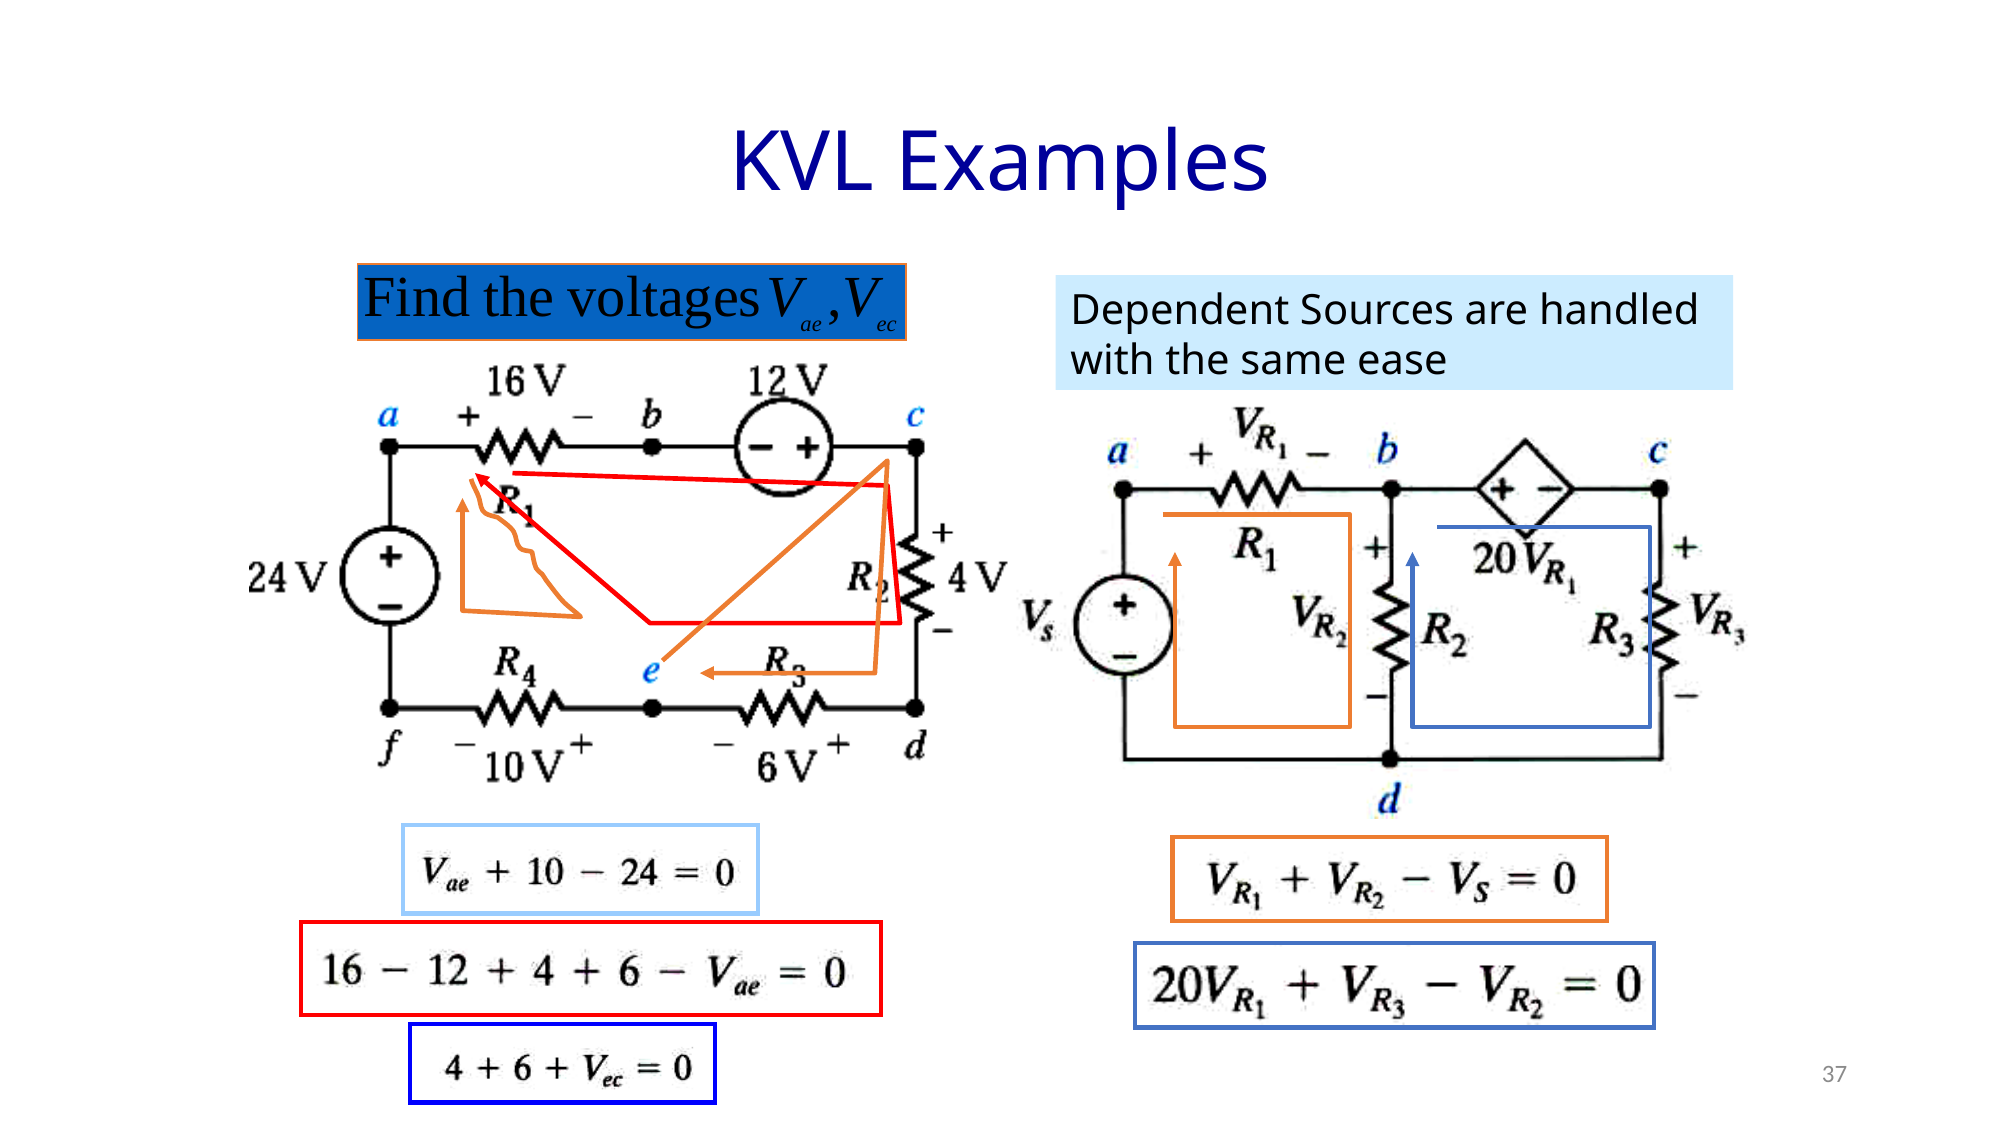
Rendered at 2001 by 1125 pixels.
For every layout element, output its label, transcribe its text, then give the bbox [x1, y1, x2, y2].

text_box KVL Examples [362, 99, 1638, 288]
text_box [405, 827, 756, 912]
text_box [303, 924, 879, 1013]
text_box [412, 1026, 713, 1100]
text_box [1015, 402, 1750, 819]
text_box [249, 348, 1020, 813]
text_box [1174, 839, 1605, 919]
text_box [358, 264, 906, 340]
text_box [1137, 945, 1652, 1025]
slide_number 37 [1412, 1042, 1863, 1103]
text_box Dependent Sources are handled with the same ease [1055, 275, 1734, 390]
